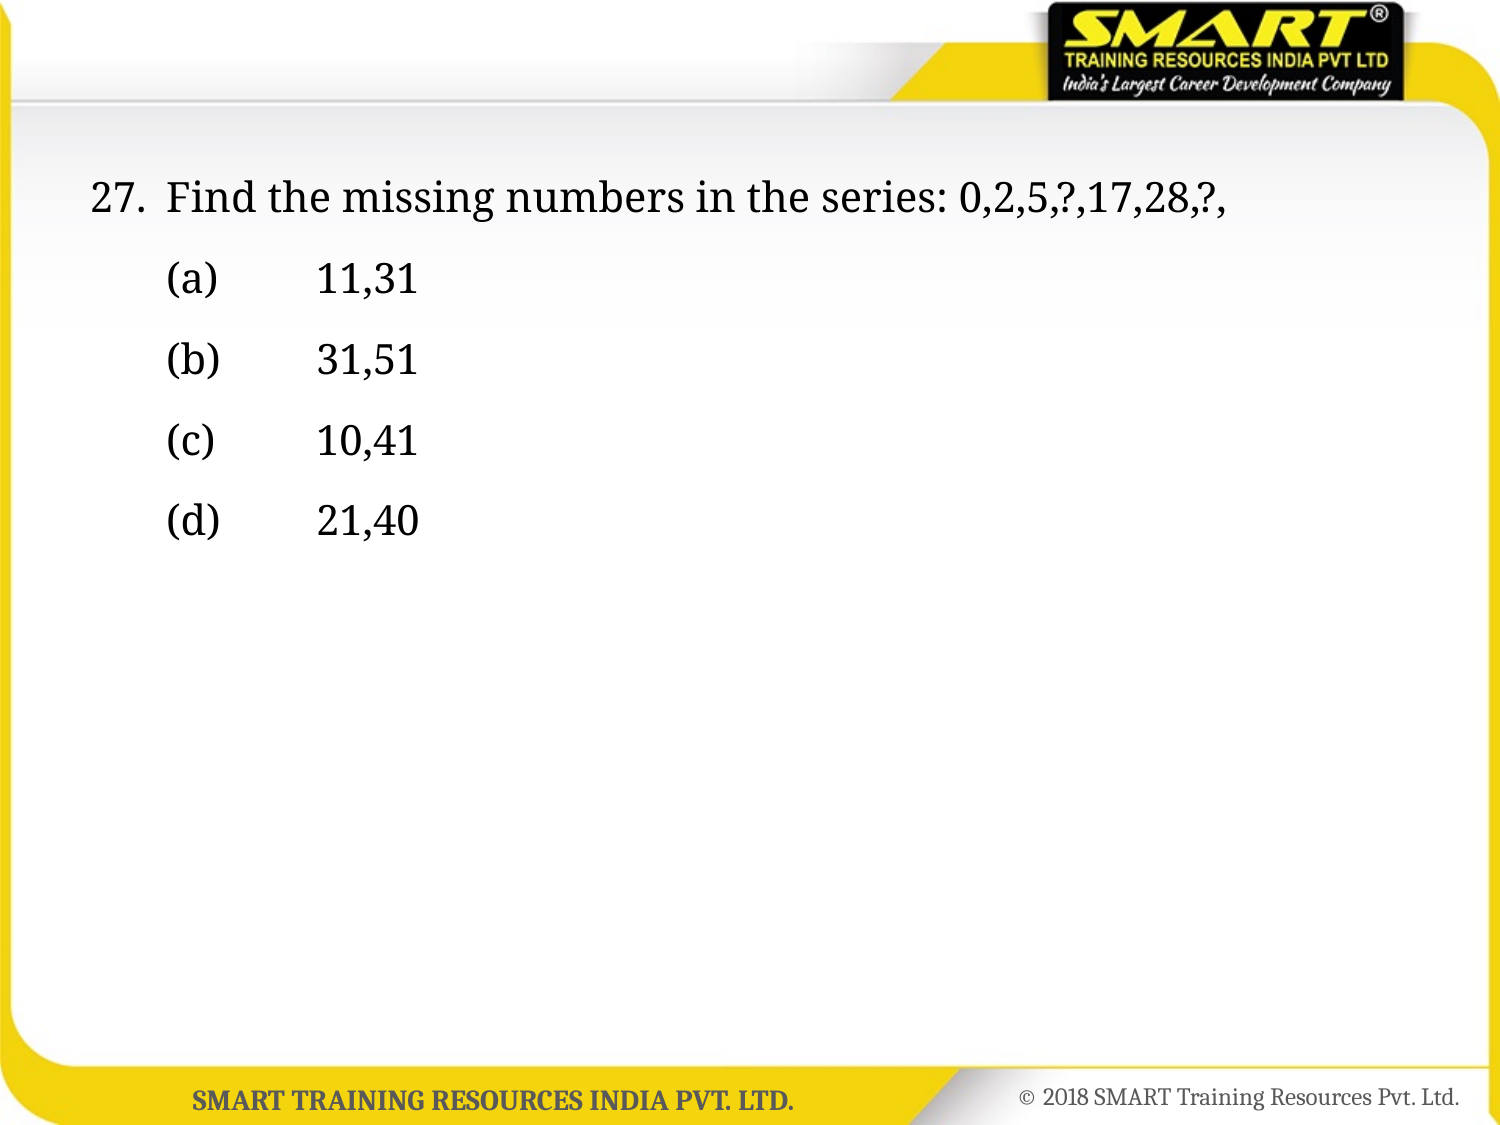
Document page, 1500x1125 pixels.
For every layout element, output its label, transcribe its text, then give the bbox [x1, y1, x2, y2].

text_box 27. Find the missing numbers in the series: 0,2,5,?,17,28,?, (a) 11,31 (b) 31,51 (c) 10,41 (d) 21,40 [75, 153, 1419, 552]
picture [0, 0, 1500, 1125]
